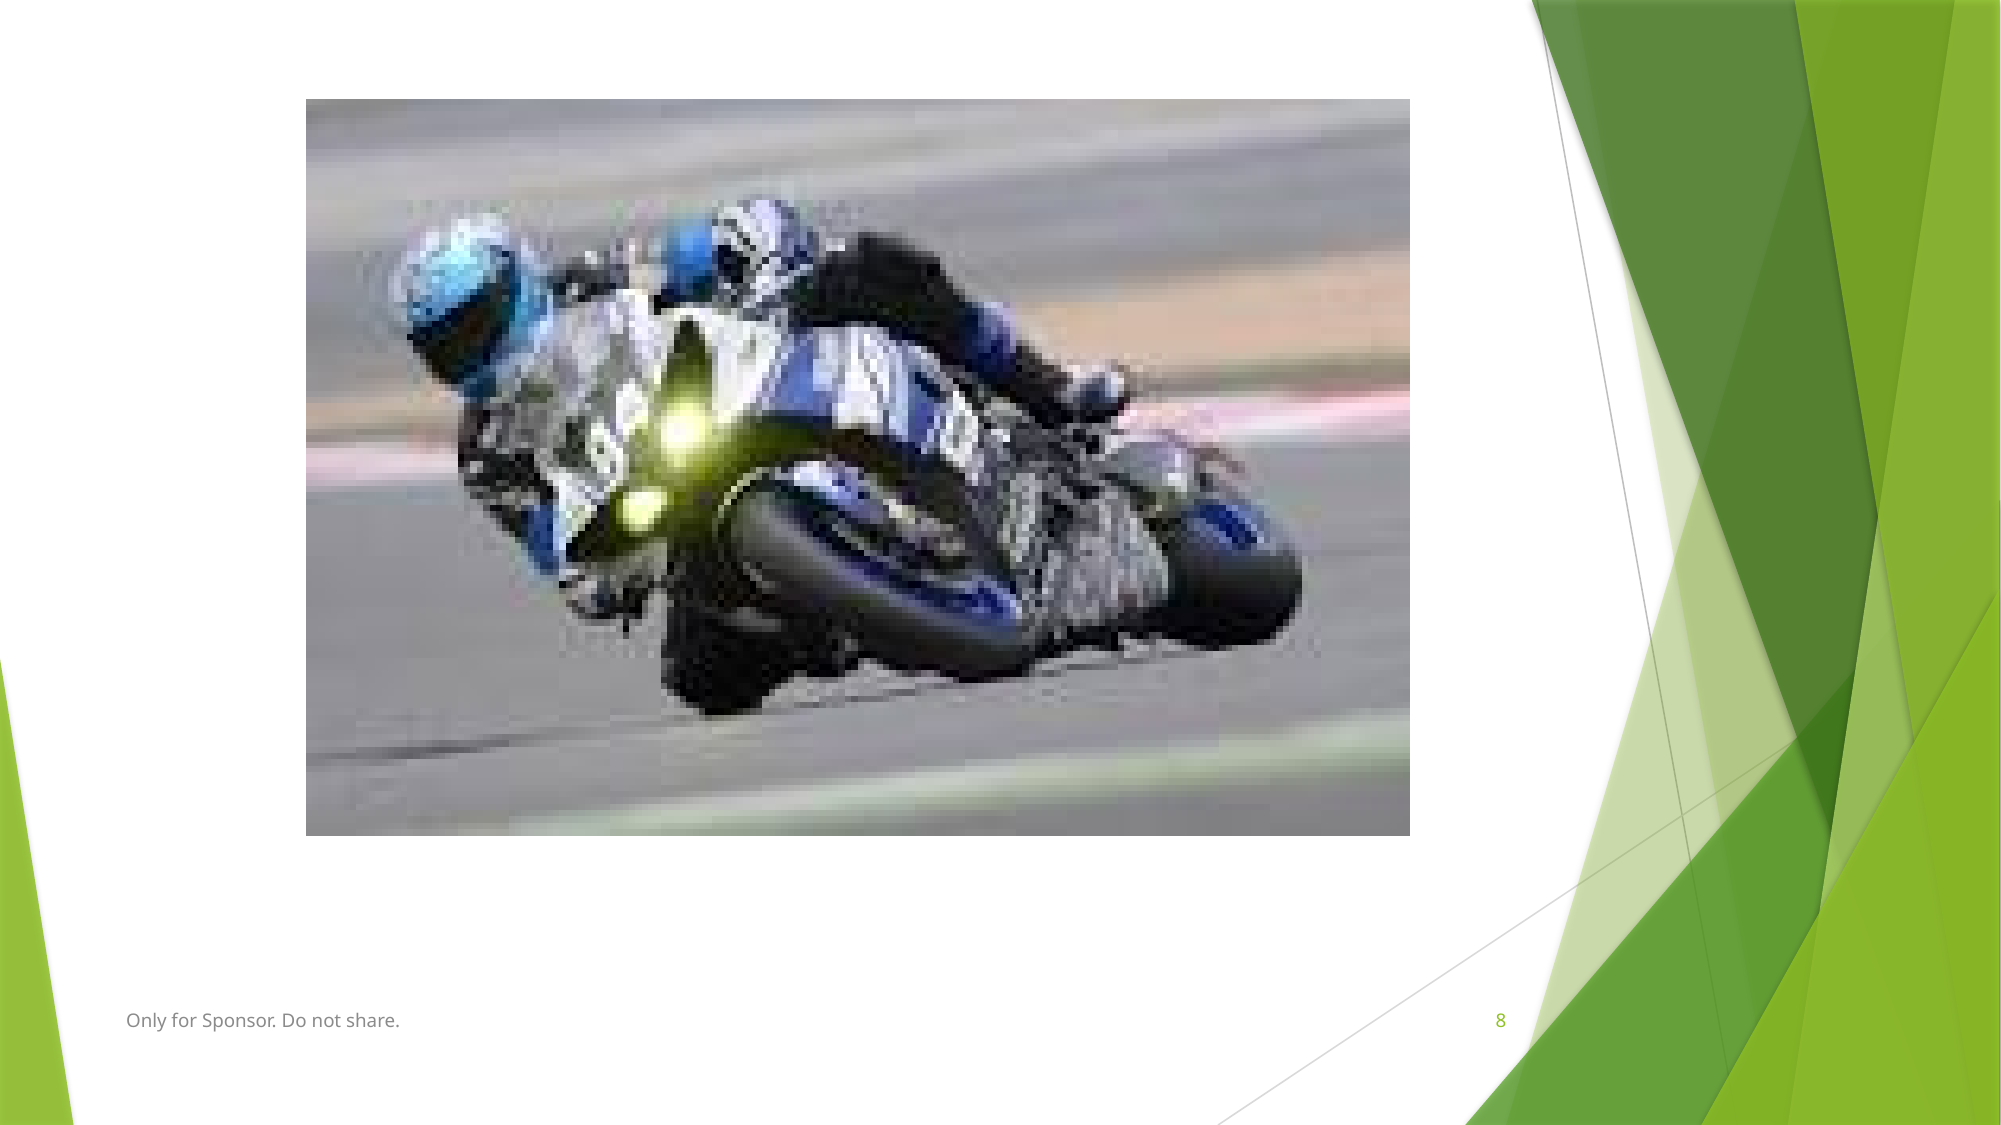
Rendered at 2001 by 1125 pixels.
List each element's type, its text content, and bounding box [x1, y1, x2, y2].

footer Only for Sponsor. Do not share. [111, 991, 1145, 1051]
slide_number 8 [1409, 991, 1522, 1051]
picture [305, 99, 1410, 836]
